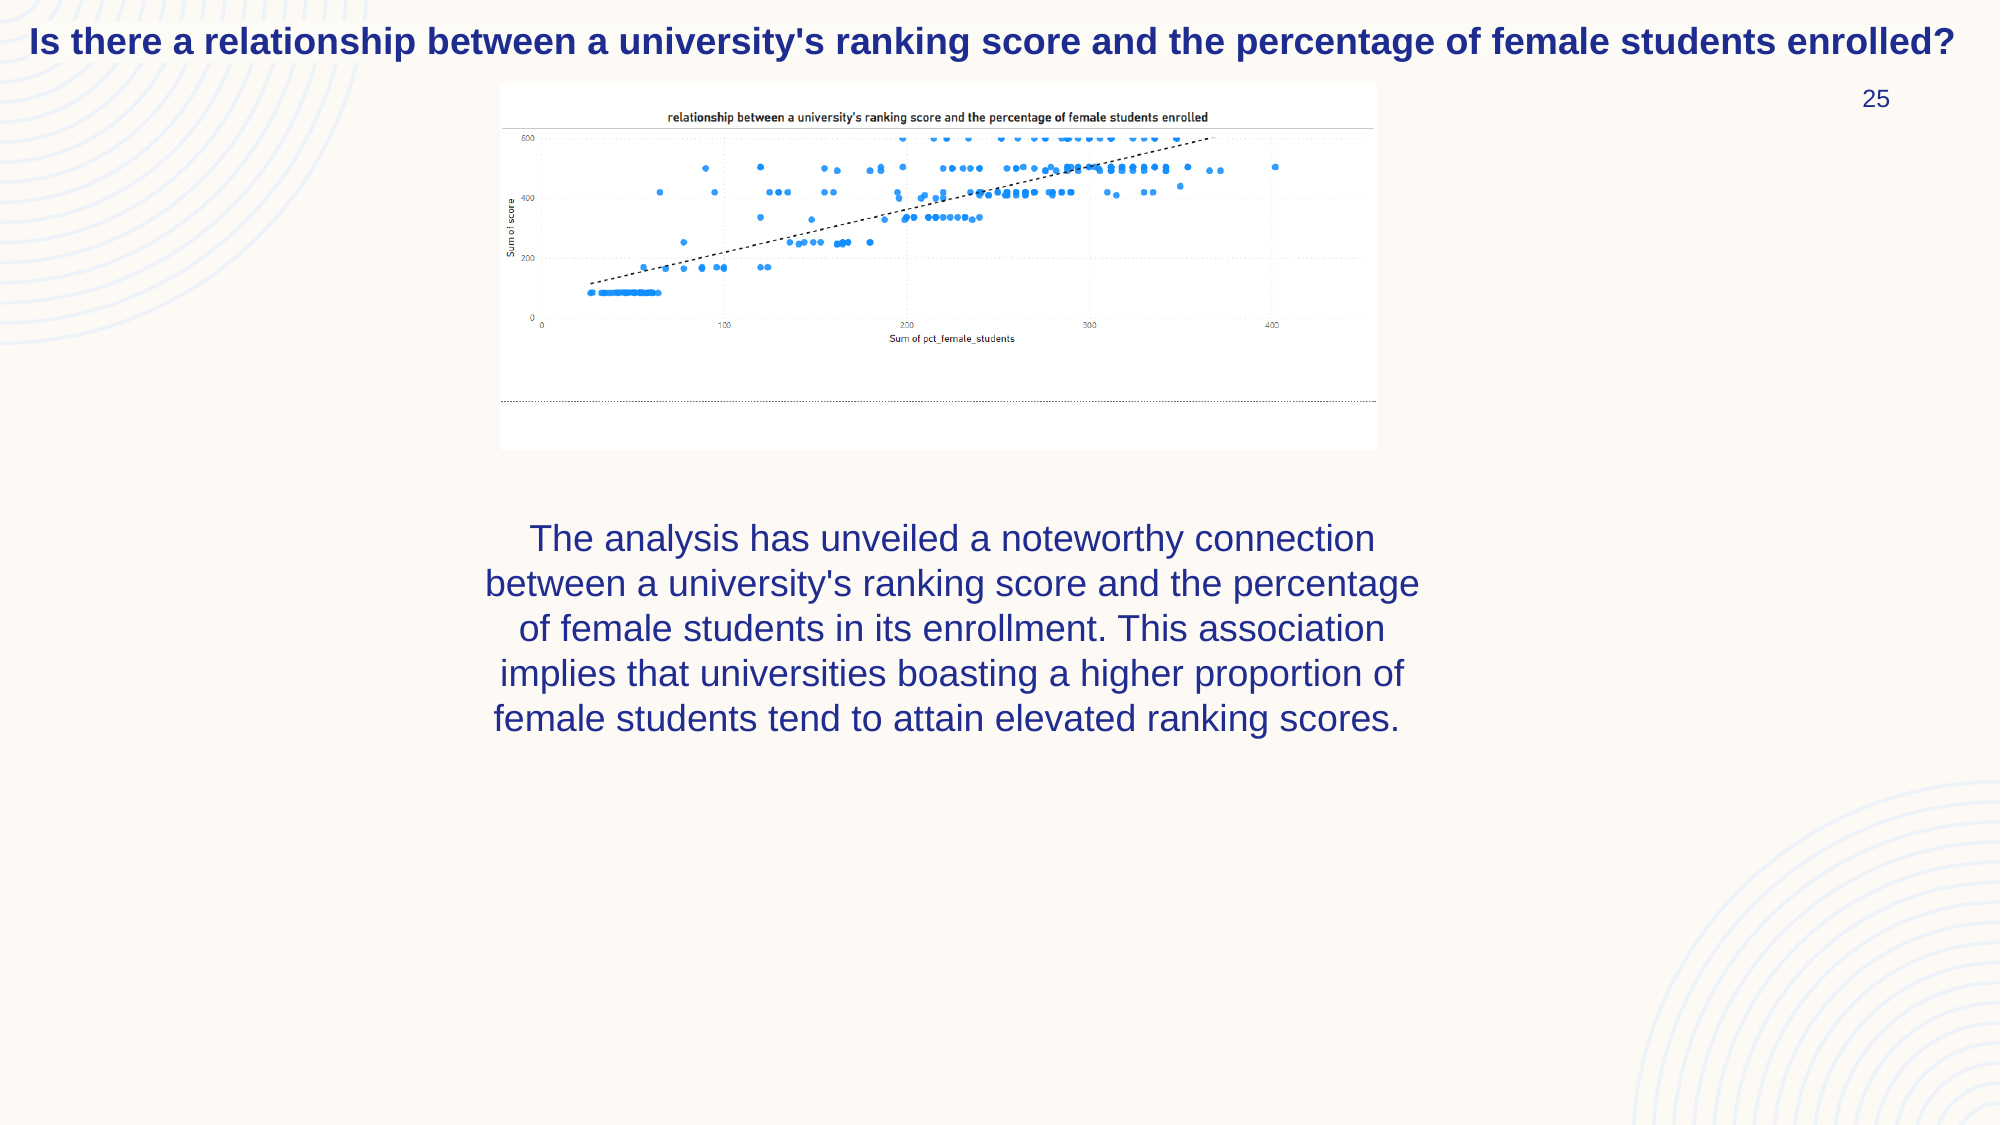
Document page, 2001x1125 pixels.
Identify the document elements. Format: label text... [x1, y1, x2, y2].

text_box The analysis has unveiled a noteworthy connection between a university's ranking score and the percentage of female students in its enrollment. This association implies that universities boasting a higher proportion of female students tend to attain elevated ranking scores. [452, 506, 1453, 746]
footer Is there a relationship between a university's ranking score and the percentage of female students enrolled? [14, 32, 1986, 78]
picture [499, 83, 1377, 450]
slide_number 25 [1795, 75, 1958, 120]
